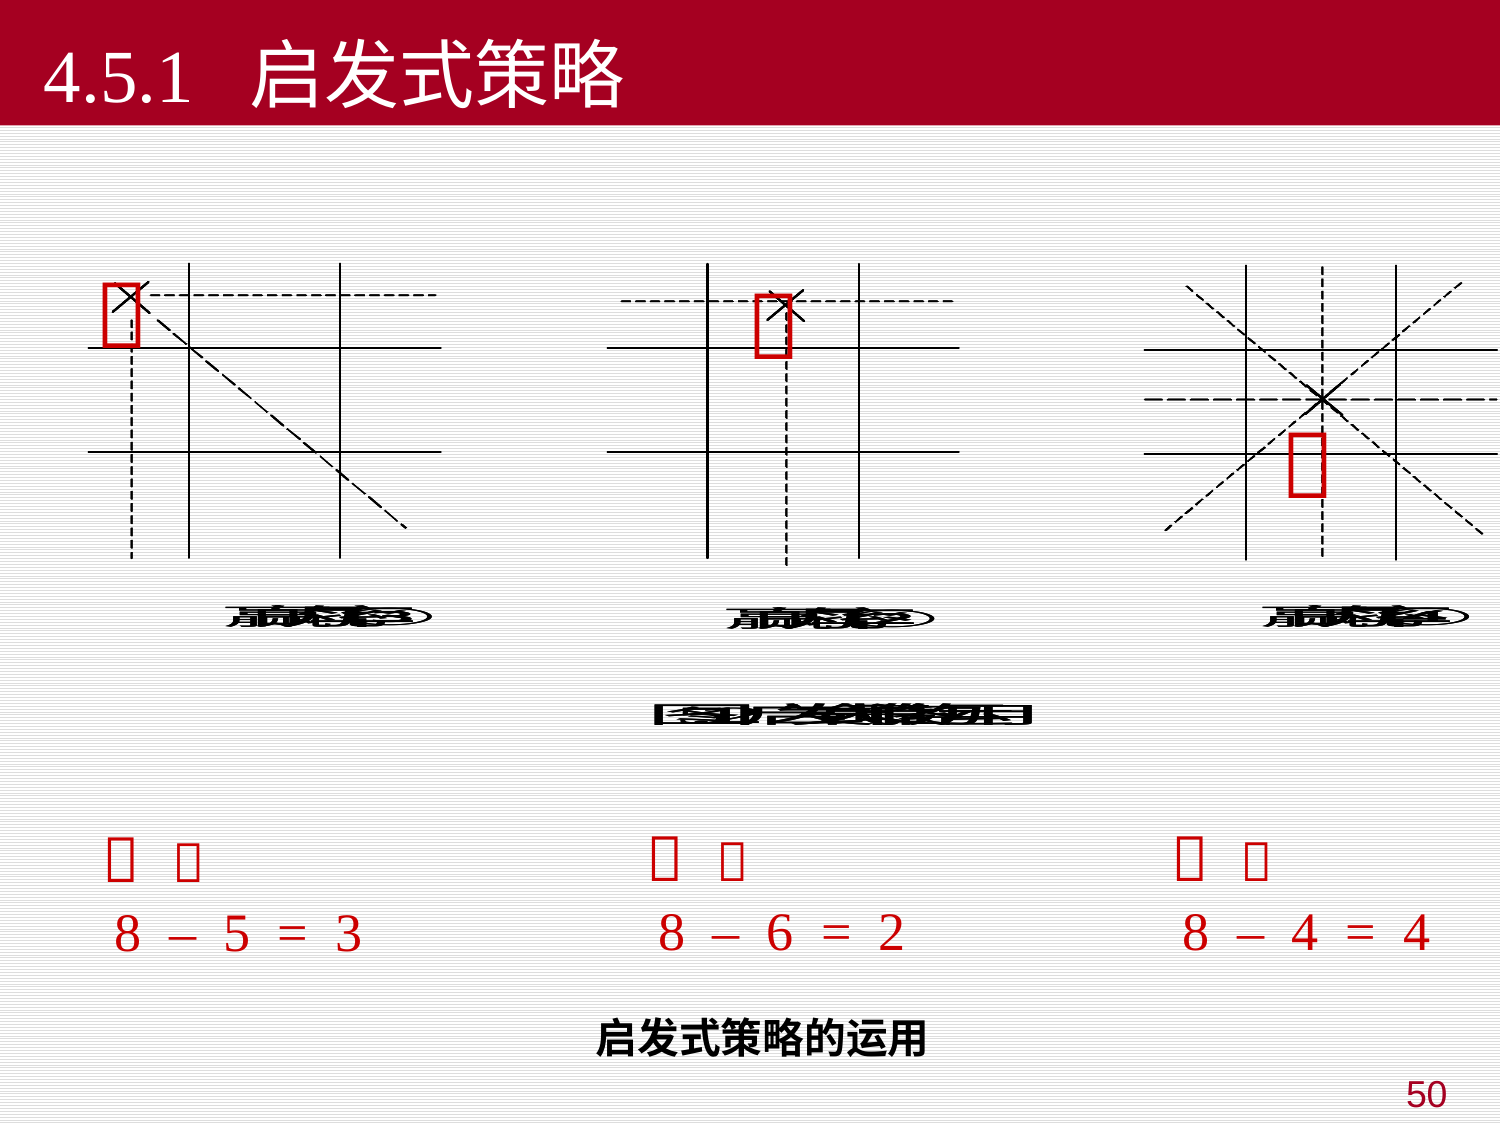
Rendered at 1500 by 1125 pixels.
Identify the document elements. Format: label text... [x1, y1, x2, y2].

slide_number 50 [1137, 1062, 1463, 1122]
text_box 8 – 5 = 3 [100, 890, 408, 970]
text_box 8 – 6 = 2 [643, 889, 951, 969]
text_box   [1156, 821, 1393, 902]
text_box 启发式策略的运用 [475, 1004, 1101, 1070]
text_box 8 – 4 = 4 [1168, 889, 1476, 969]
title 4.5.1 启发式策略 [0, 0, 1500, 126]
text_box   [88, 821, 325, 903]
text_box  [79, 249, 192, 375]
text_box   [631, 821, 869, 902]
picture [87, 262, 1500, 813]
